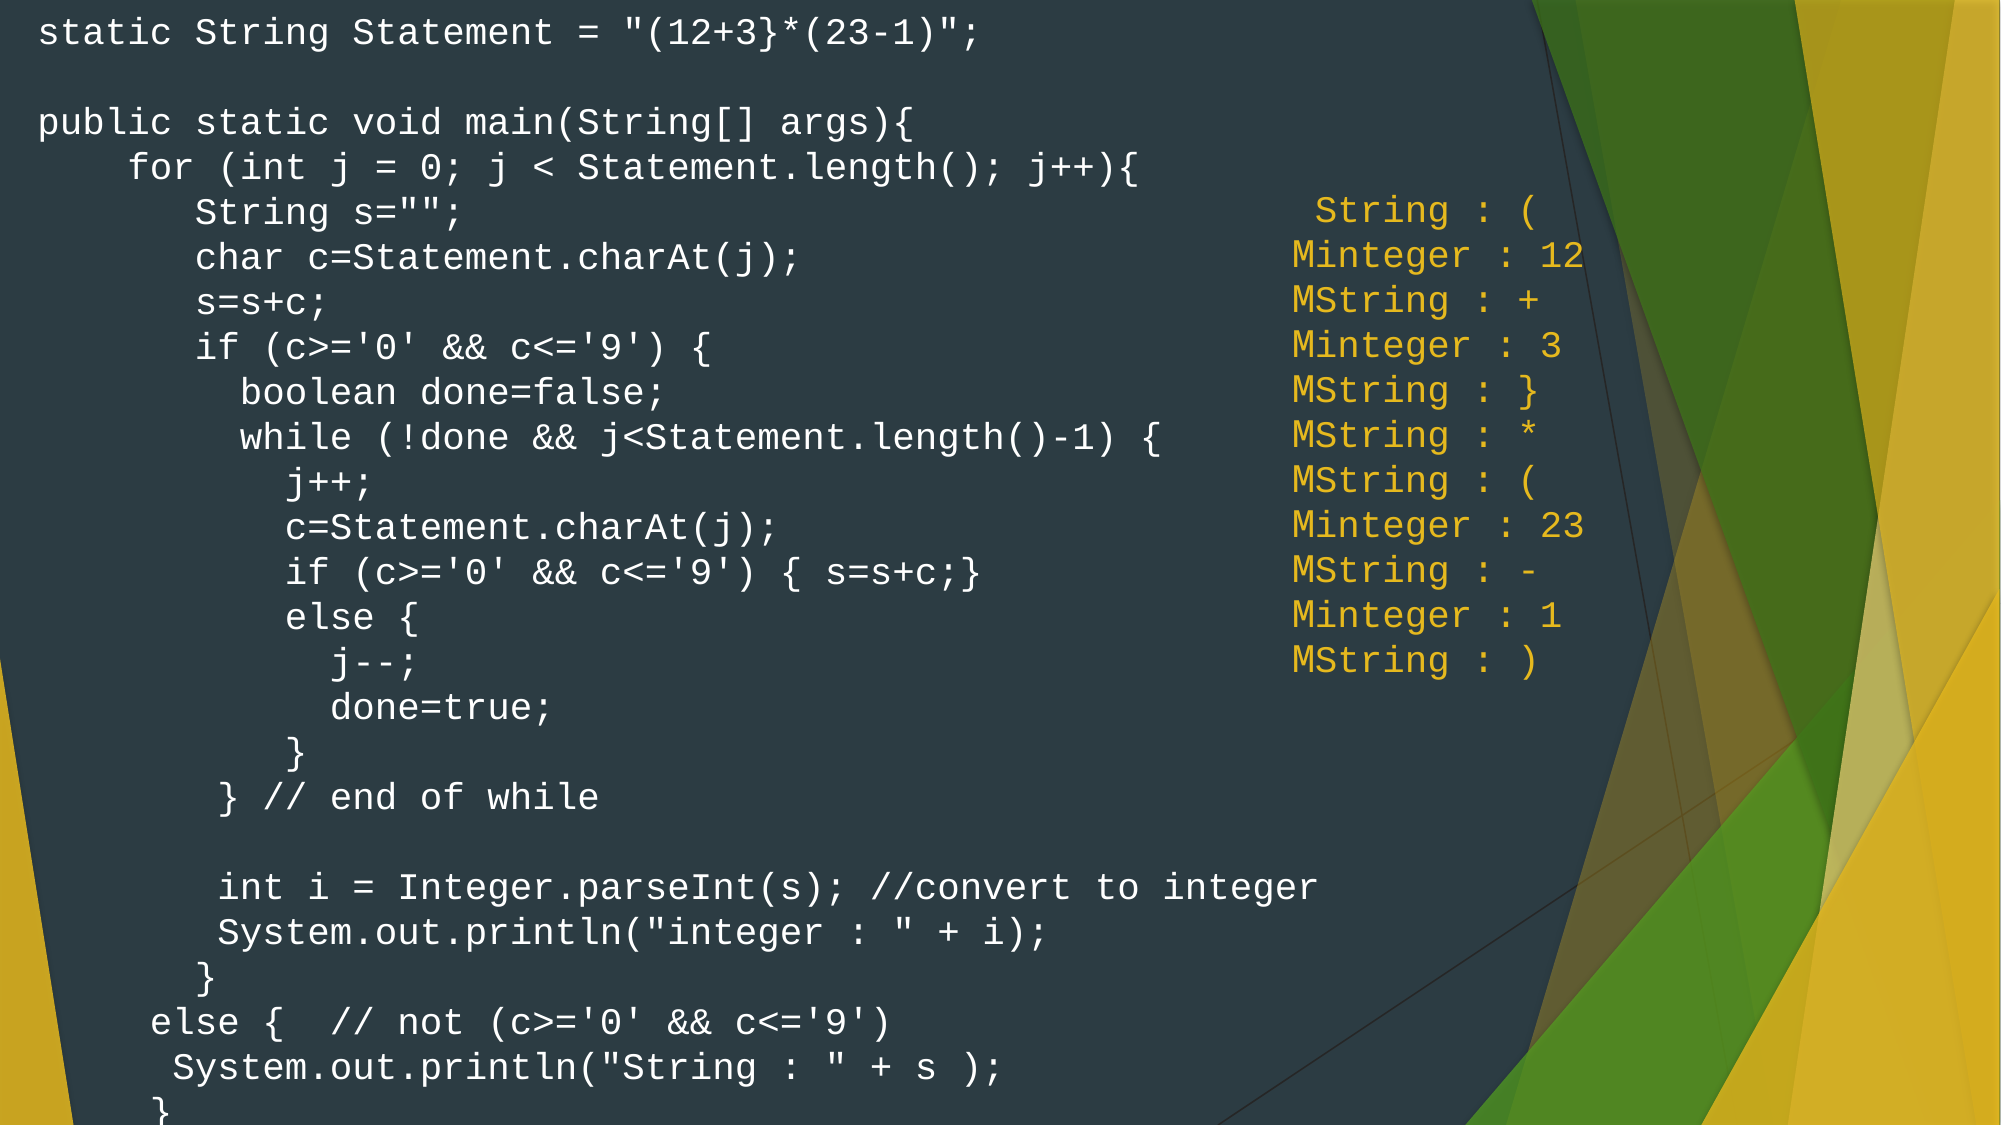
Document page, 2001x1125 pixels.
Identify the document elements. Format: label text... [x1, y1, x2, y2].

text_box static String Statement = "(12+3}*(23-1)"; public static void main(String[] args){ for (int j = 0; j < Statement.length(); j++){ String s=""; char c=Statement.charAt(j); s=s+c; if (c>='0' && c<='9') { boolean done=false; while (!done && j<Statement.length()-1) { j++; c=Statement.charAt(j); if (c>='0' && c<='9') { s=s+c;} else { j--; done=true; } } // end of while int i = Integer.parseInt(s); //convert to integer System.out.println("integer : " + i); } else { // not (c>='0' && c<='9') System.out.println("String : " + s ); } } } [0, 0, 1398, 1125]
text_box String : ( Minteger : 12 MString : + Minteger : 3 MString : } MString : * MString : ( Minteger : 23 MString : - Minteger : 1 MString : ) [1277, 177, 1751, 733]
